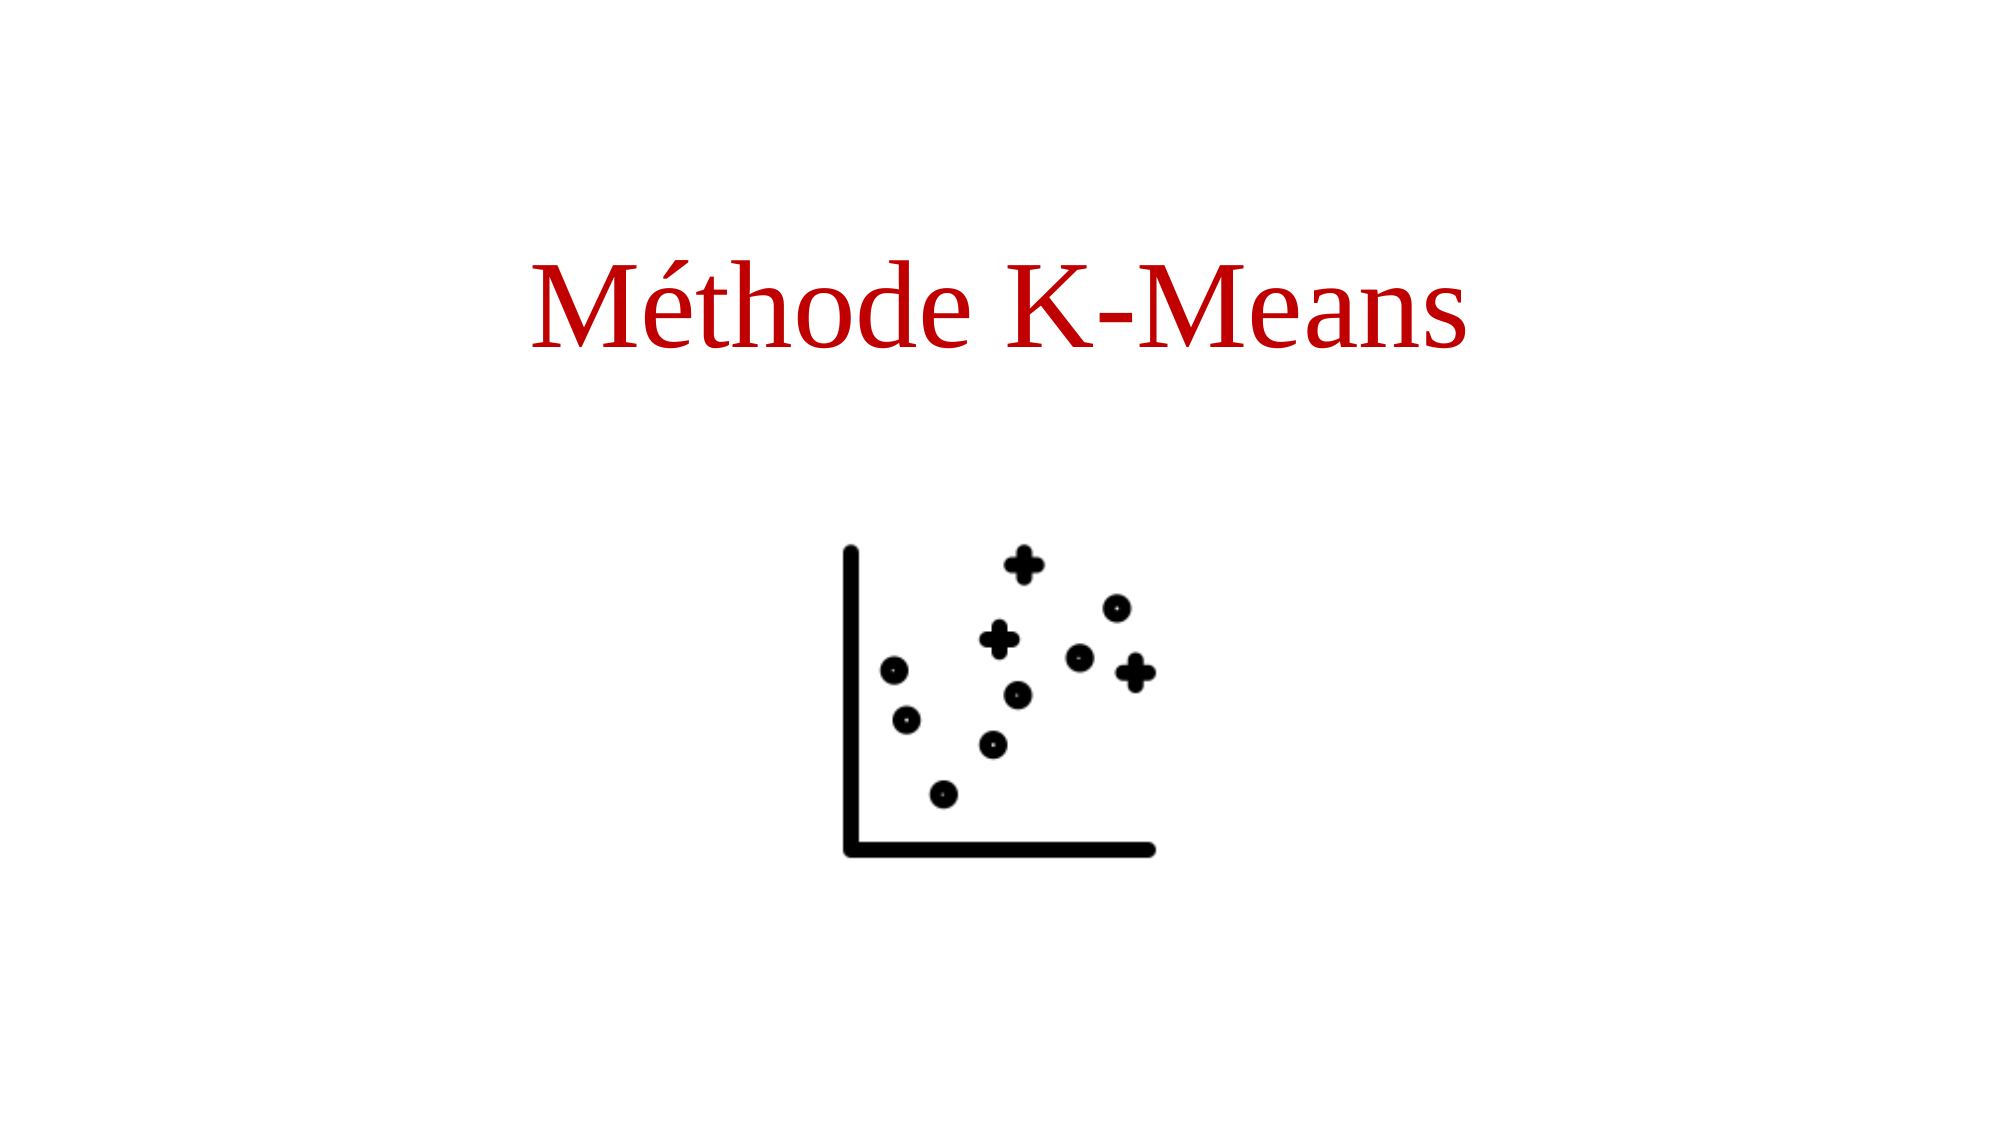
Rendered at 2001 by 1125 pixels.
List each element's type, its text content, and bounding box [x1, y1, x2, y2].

picture [801, 503, 1198, 900]
text_box Méthode K-Means [249, 231, 1750, 504]
